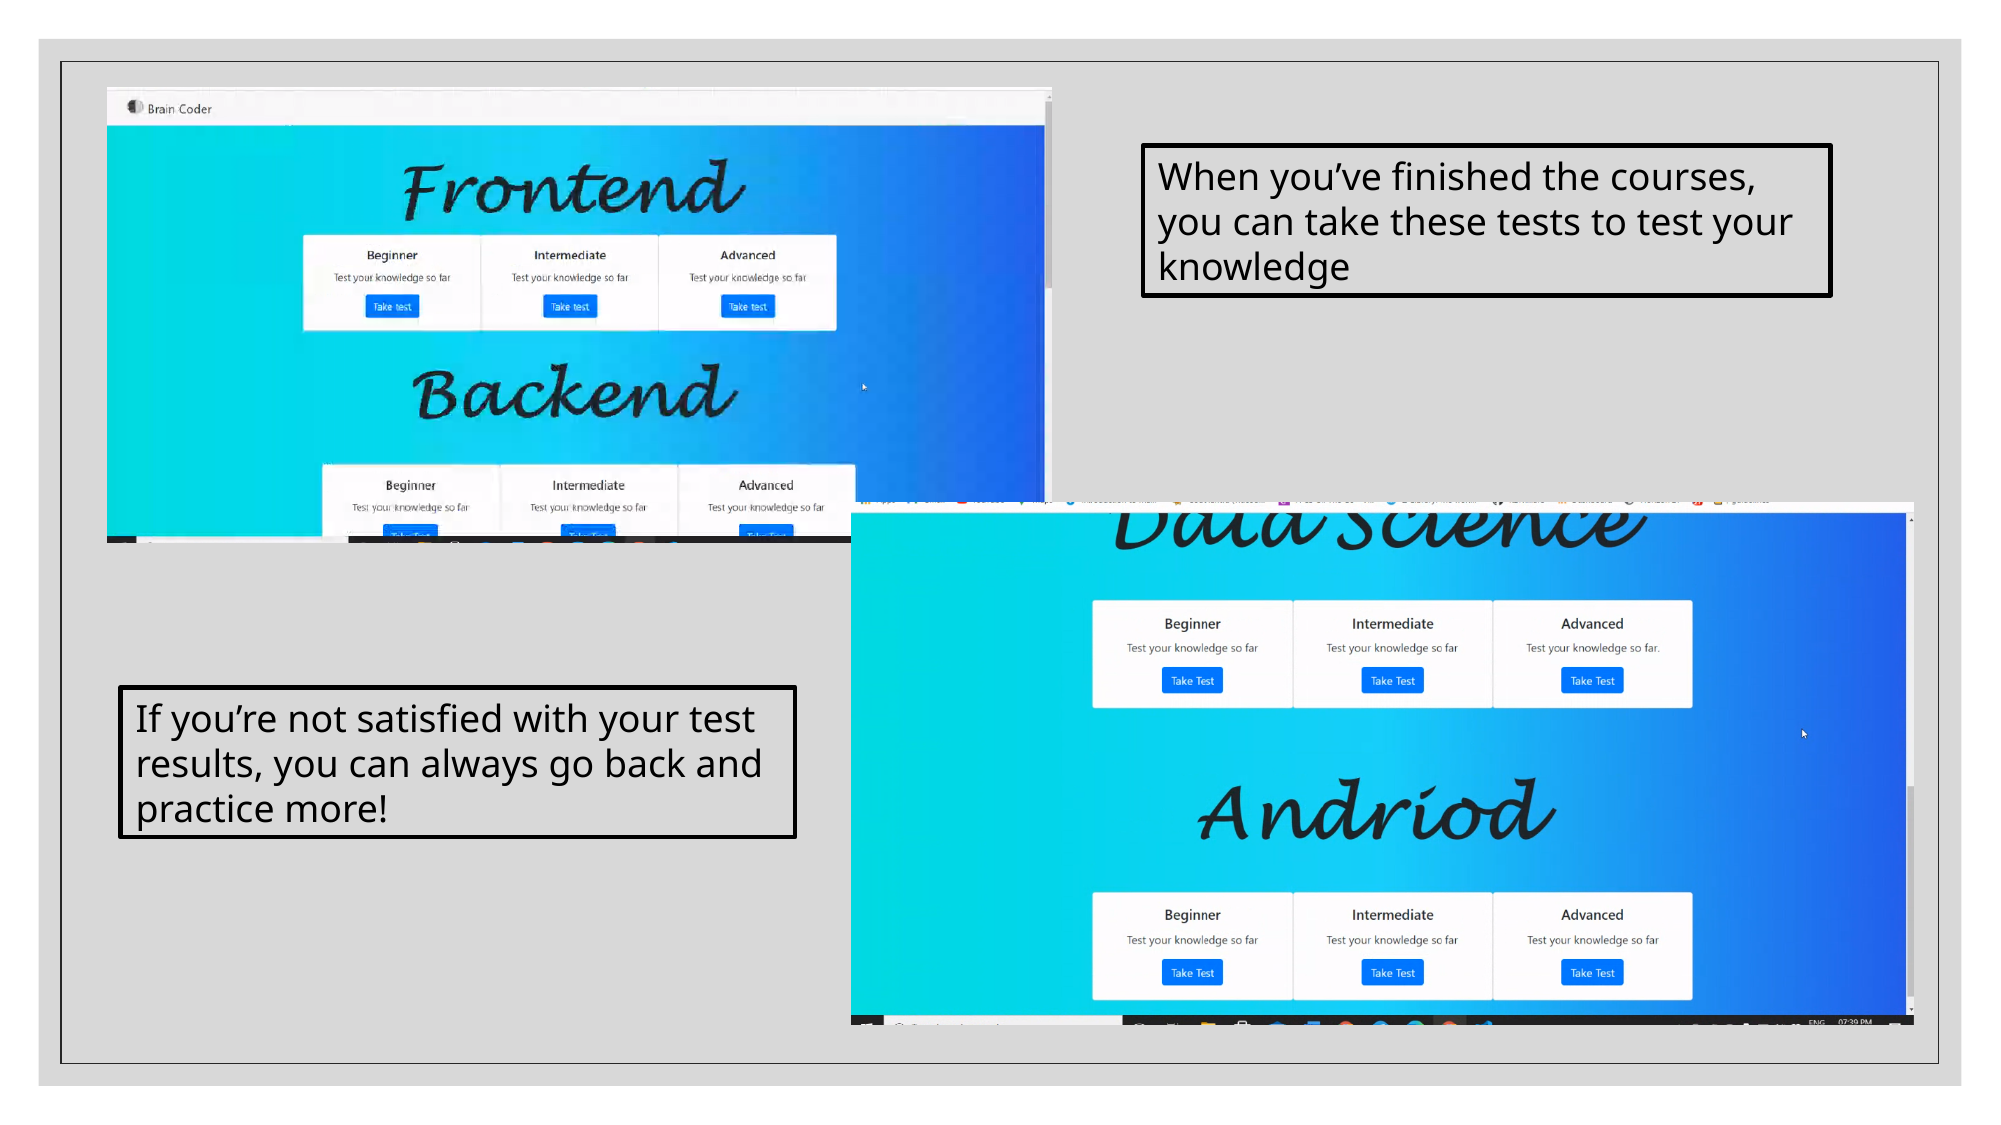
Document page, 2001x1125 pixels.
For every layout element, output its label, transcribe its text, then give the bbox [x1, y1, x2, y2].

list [107, 87, 1052, 543]
text_box If you’re not satisfied with your test results, you can always go back and practice more! [120, 687, 796, 838]
picture [851, 502, 1914, 1025]
text_box When you’ve finished the courses, you can take these tests to test your knowledge [1143, 145, 1831, 296]
